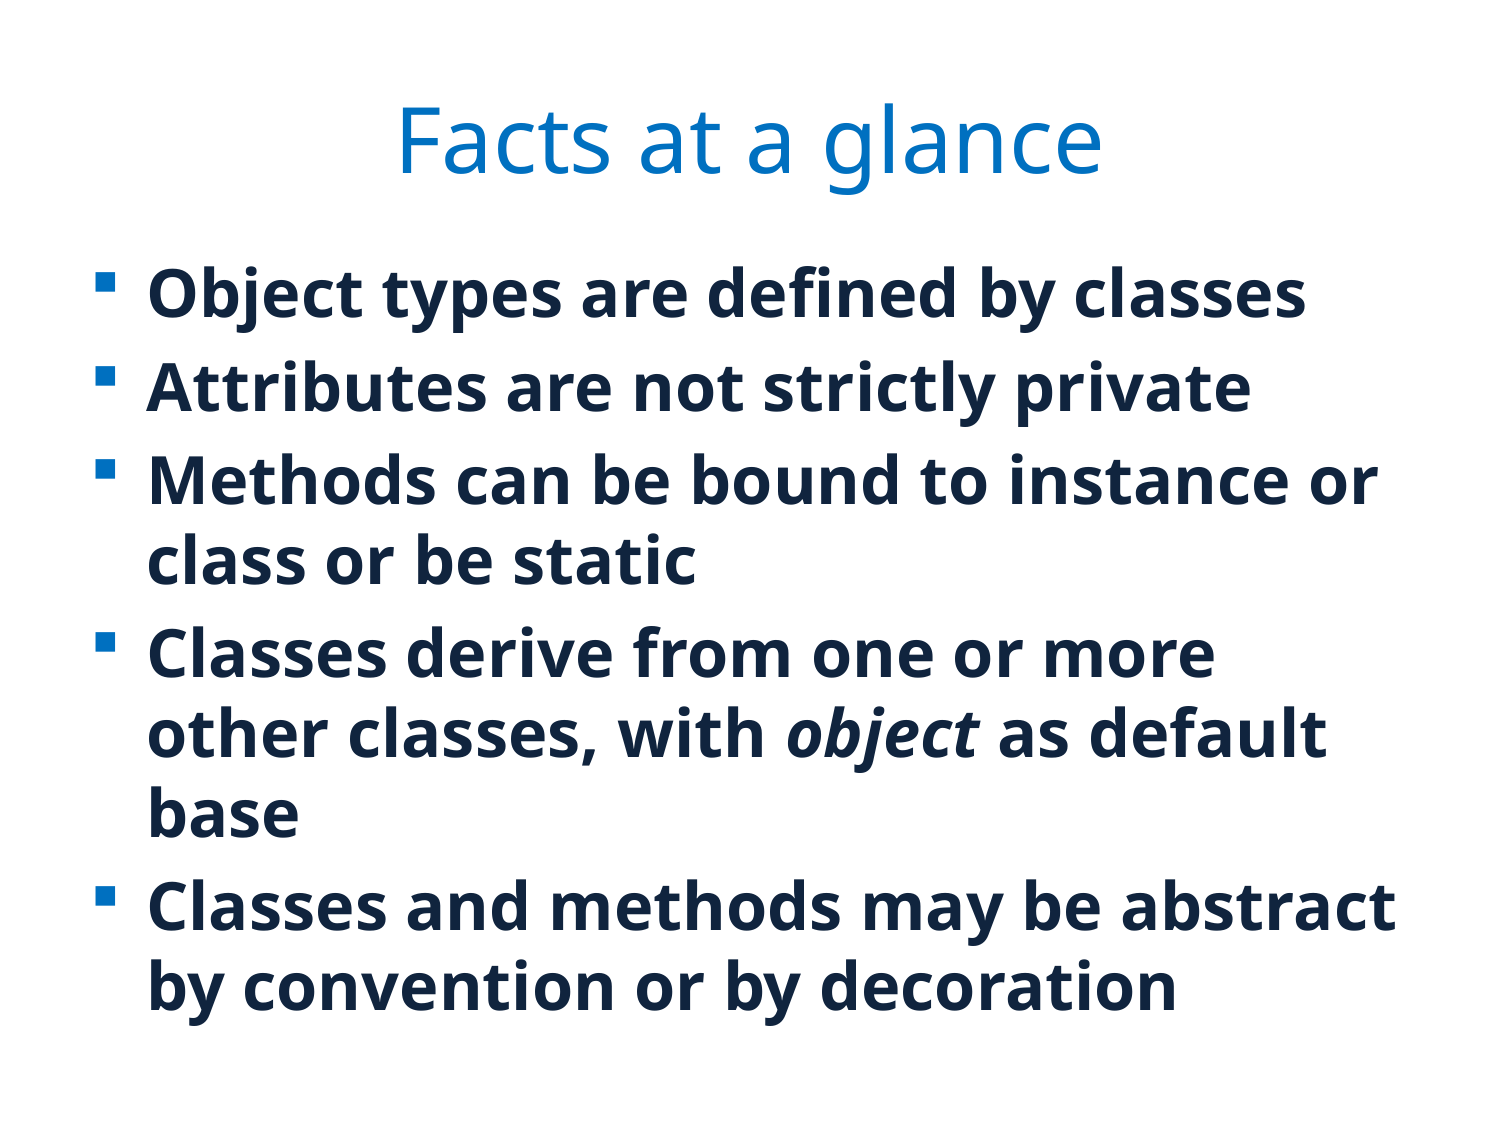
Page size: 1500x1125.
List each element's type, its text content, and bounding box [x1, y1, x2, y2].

list Object types are defined by classes Attributes are not strictly private Methods can be bound to instance or class or be static Classes derive from one or more other classes, with object as default base Classes and methods may be abstract by convention or by decoration [75, 243, 1425, 986]
title Facts at a glance [75, 42, 1425, 231]
